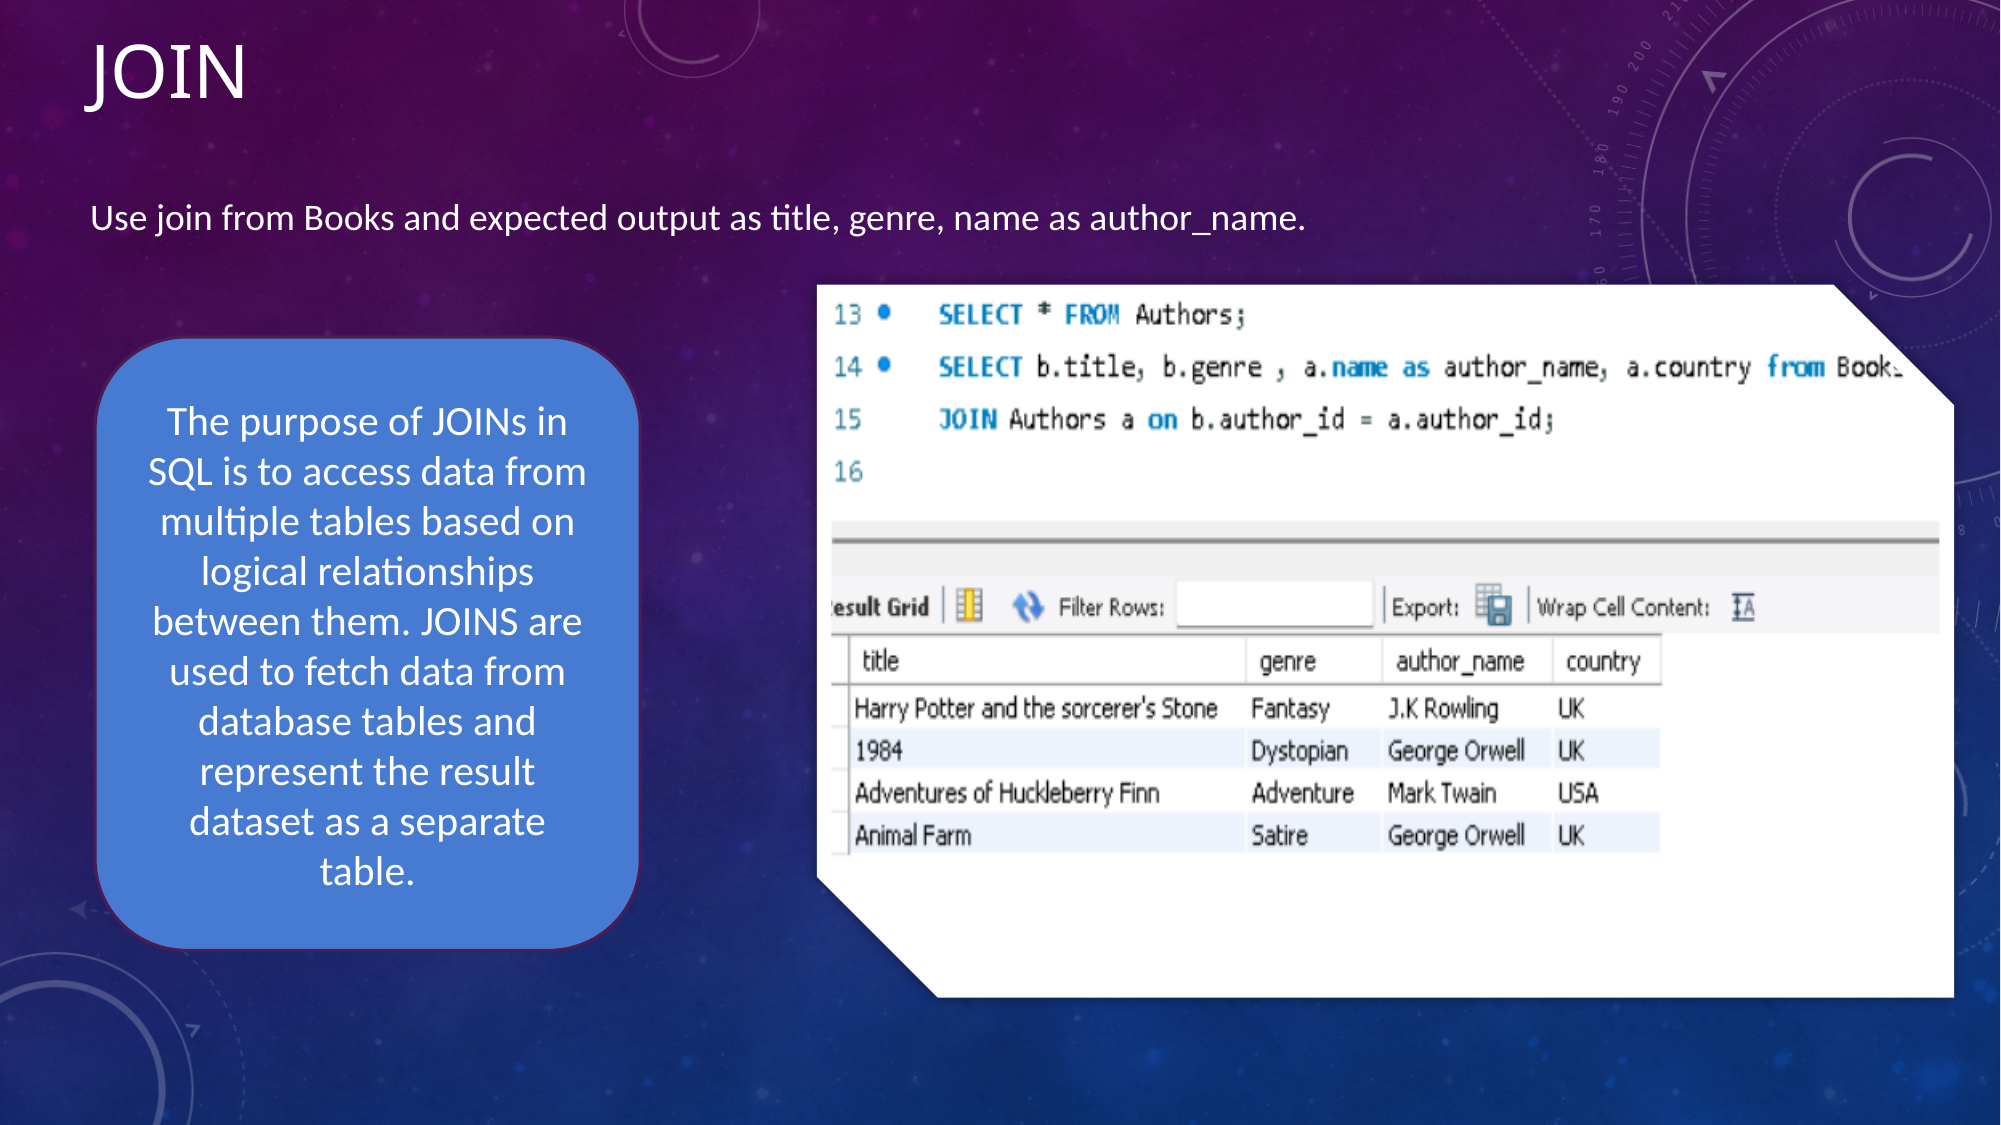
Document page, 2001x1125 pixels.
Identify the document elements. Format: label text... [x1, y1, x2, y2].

picture [0, 0, 2001, 1125]
text_box Use join from Books and expected output as title, genre, name as author_name. [75, 185, 1386, 246]
text_box The purpose of JOINs in SQL is to access data from multiple tables based on logical relationships between them. JOINS are used to fetch data from database tables and represent the result dataset as a separate table. [93, 335, 642, 952]
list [823, 291, 1947, 991]
title join [75, 16, 309, 121]
